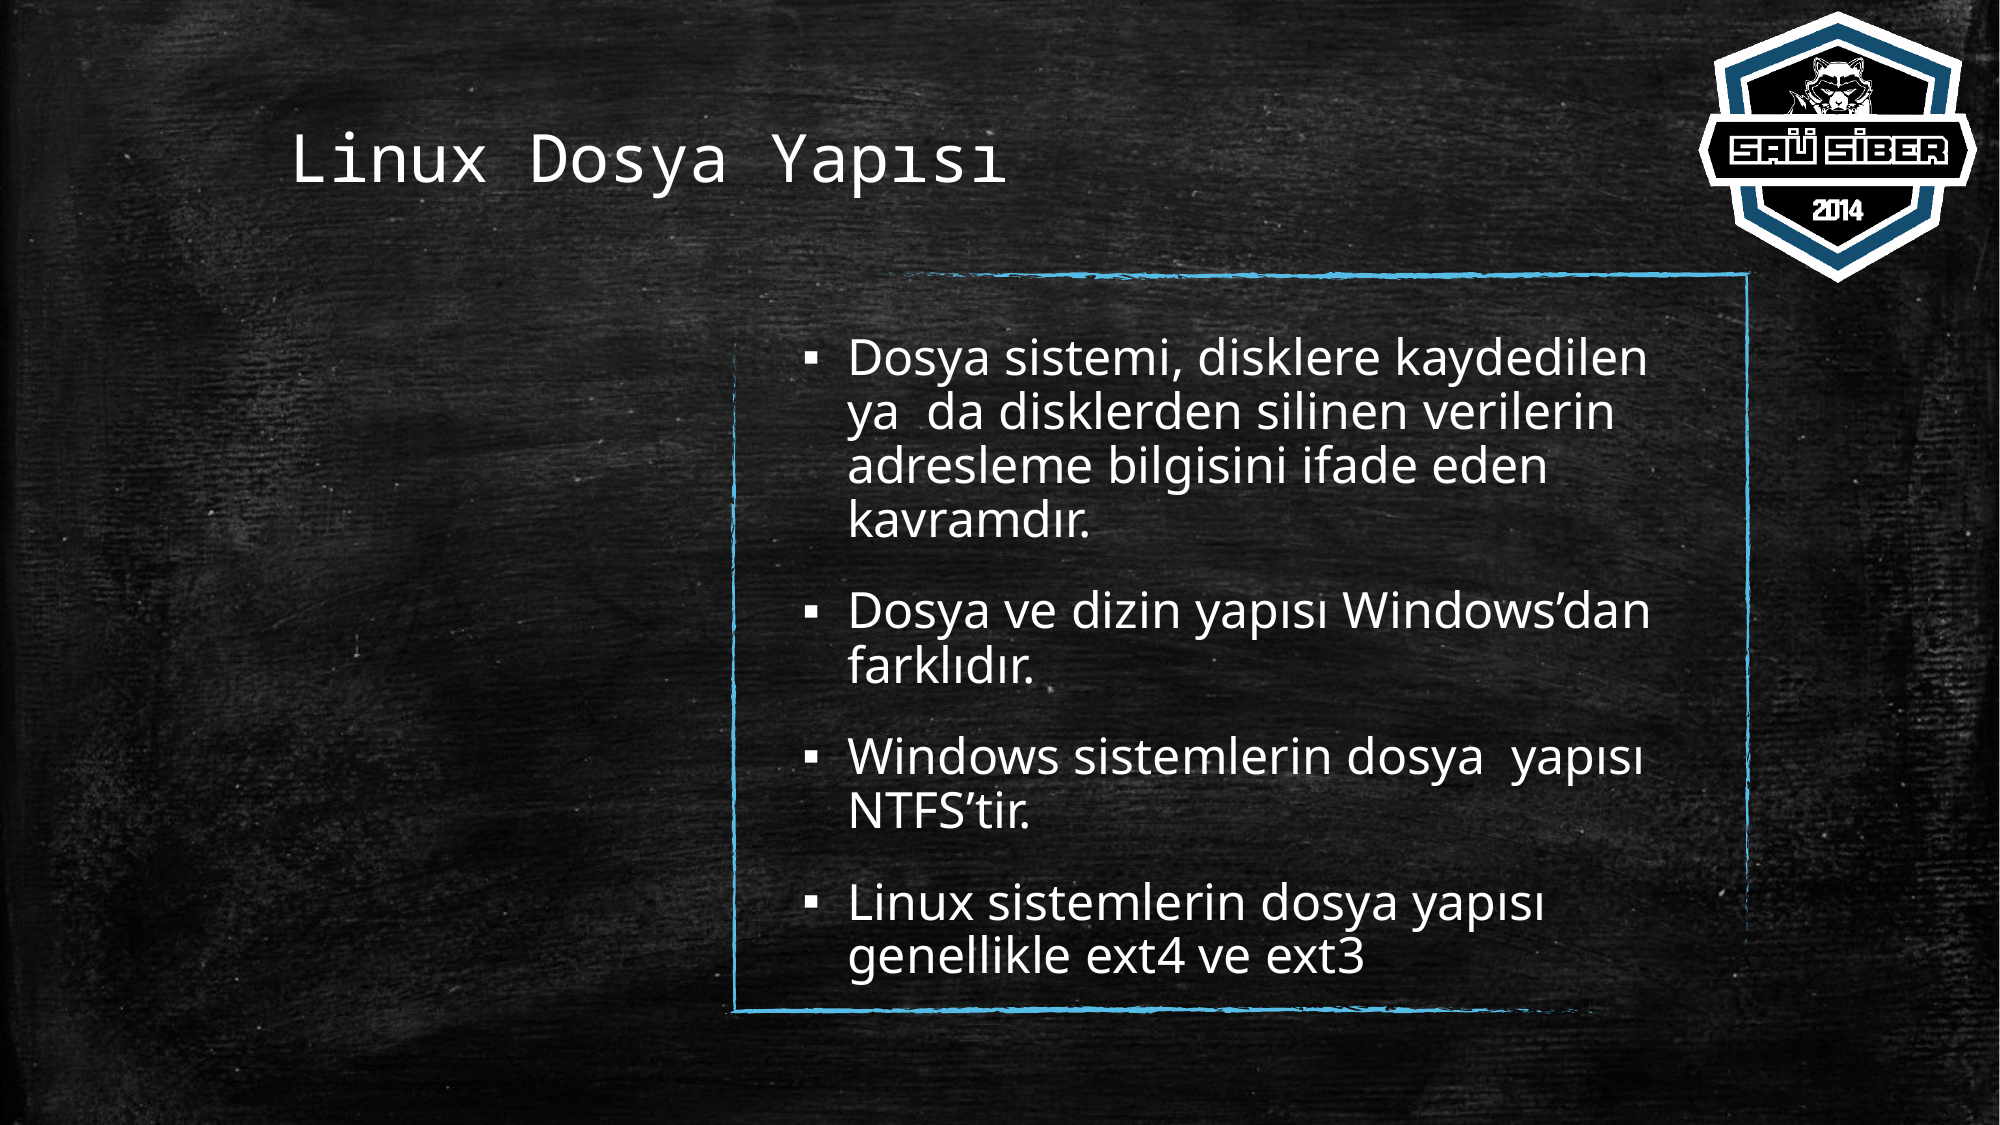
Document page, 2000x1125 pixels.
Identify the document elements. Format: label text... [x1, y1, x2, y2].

title Linux Dosya Yapısı [274, 37, 1637, 205]
picture [1637, 0, 2000, 350]
list Dosya sistemi, disklere kaydedilen ya da disklerden silinen verilerin adresleme bilgisini ifade eden kavramdır. Dosya ve dizin yapısı Windows’dan farklıdır. Windows sistemlerin dosya yapısı NTFS’tir. Linux sistemlerin dosya yapısı genellikle ext4 ve ext3 [787, 324, 1718, 988]
